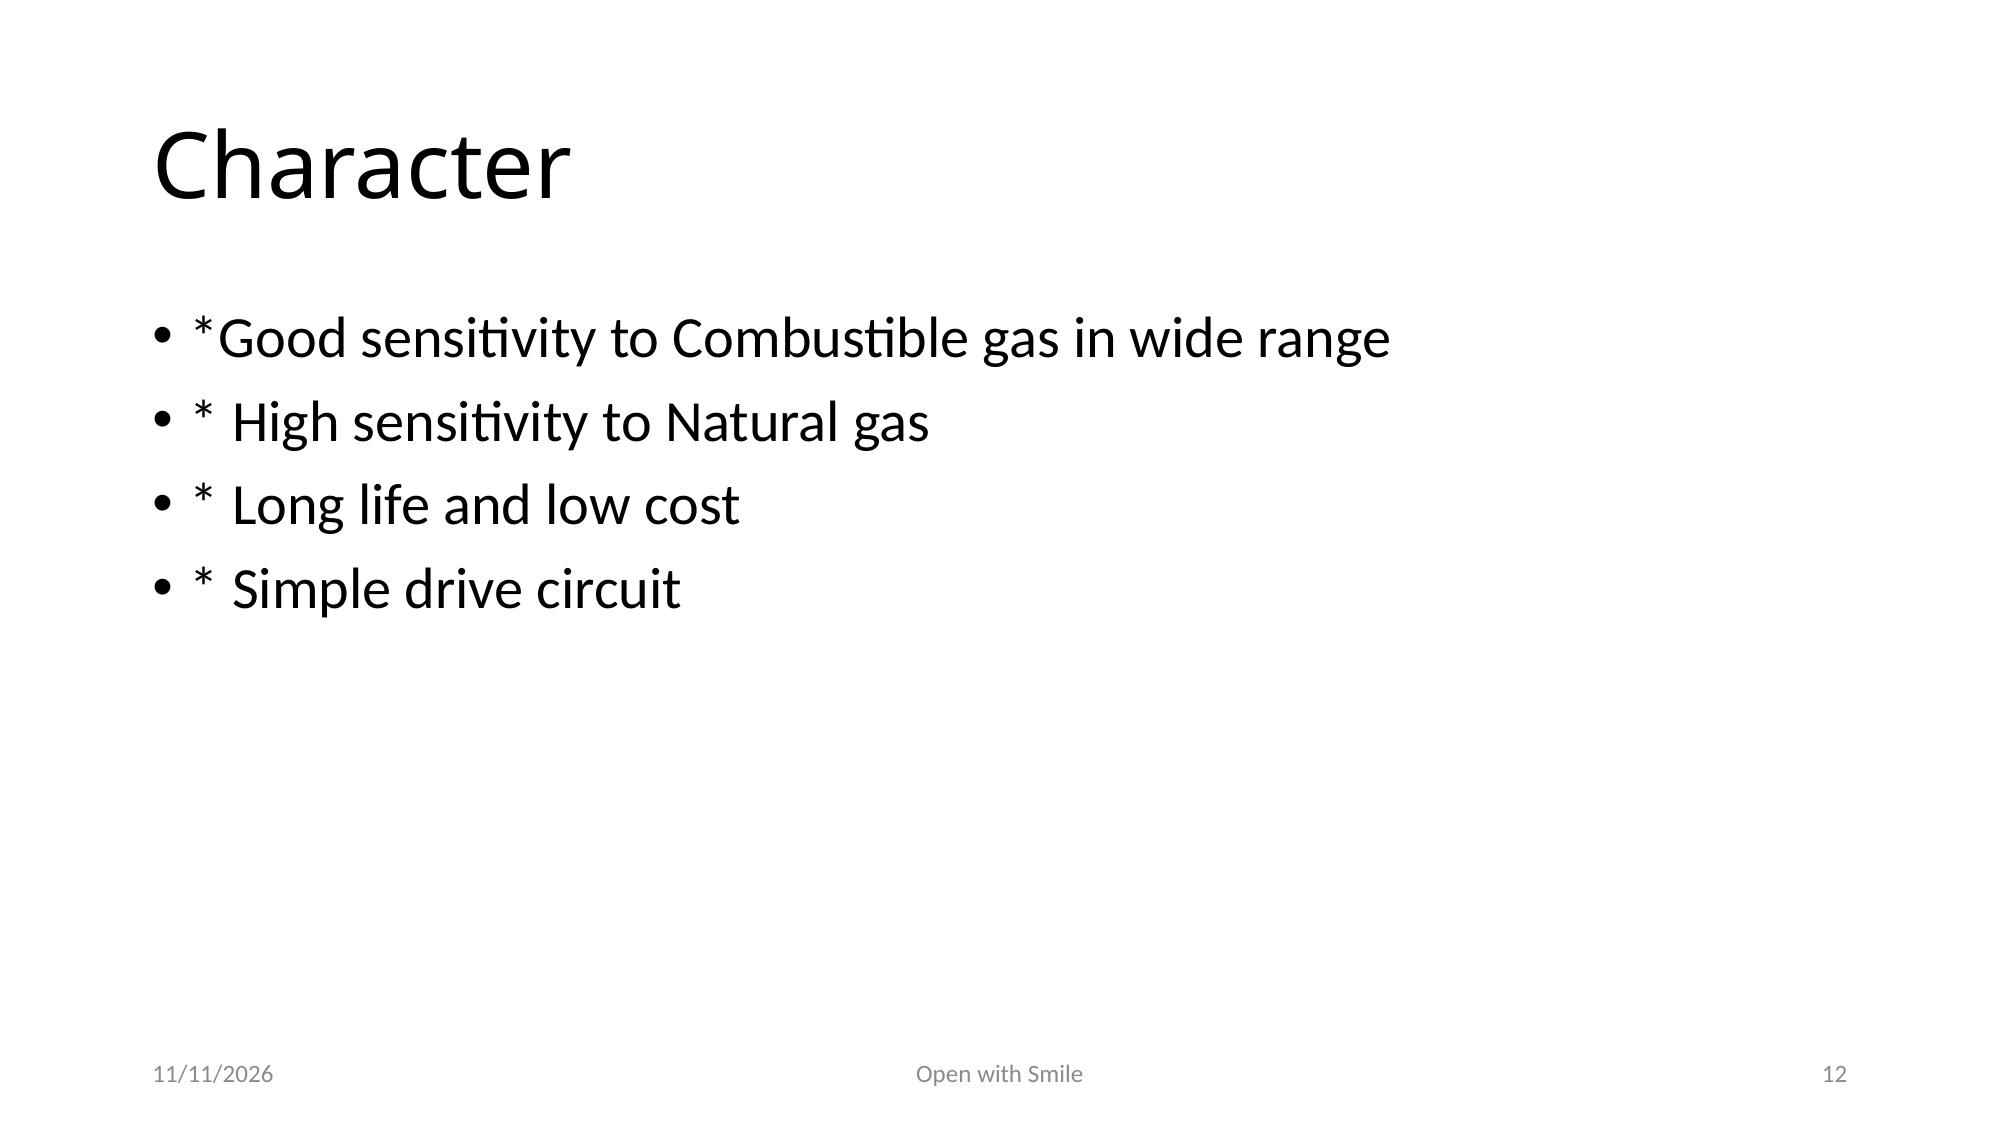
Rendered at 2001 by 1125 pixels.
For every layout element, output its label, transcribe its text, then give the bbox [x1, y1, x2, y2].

slide_number 12 [1412, 1042, 1863, 1103]
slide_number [137, 1042, 588, 1103]
list *Good sensitivity to Combustible gas in wide range * High sensitivity to Natural gas * Long life and low cost * Simple drive circuit [137, 299, 1863, 1014]
title Character [137, 59, 1863, 278]
footer Open with Smile [662, 1042, 1338, 1103]
